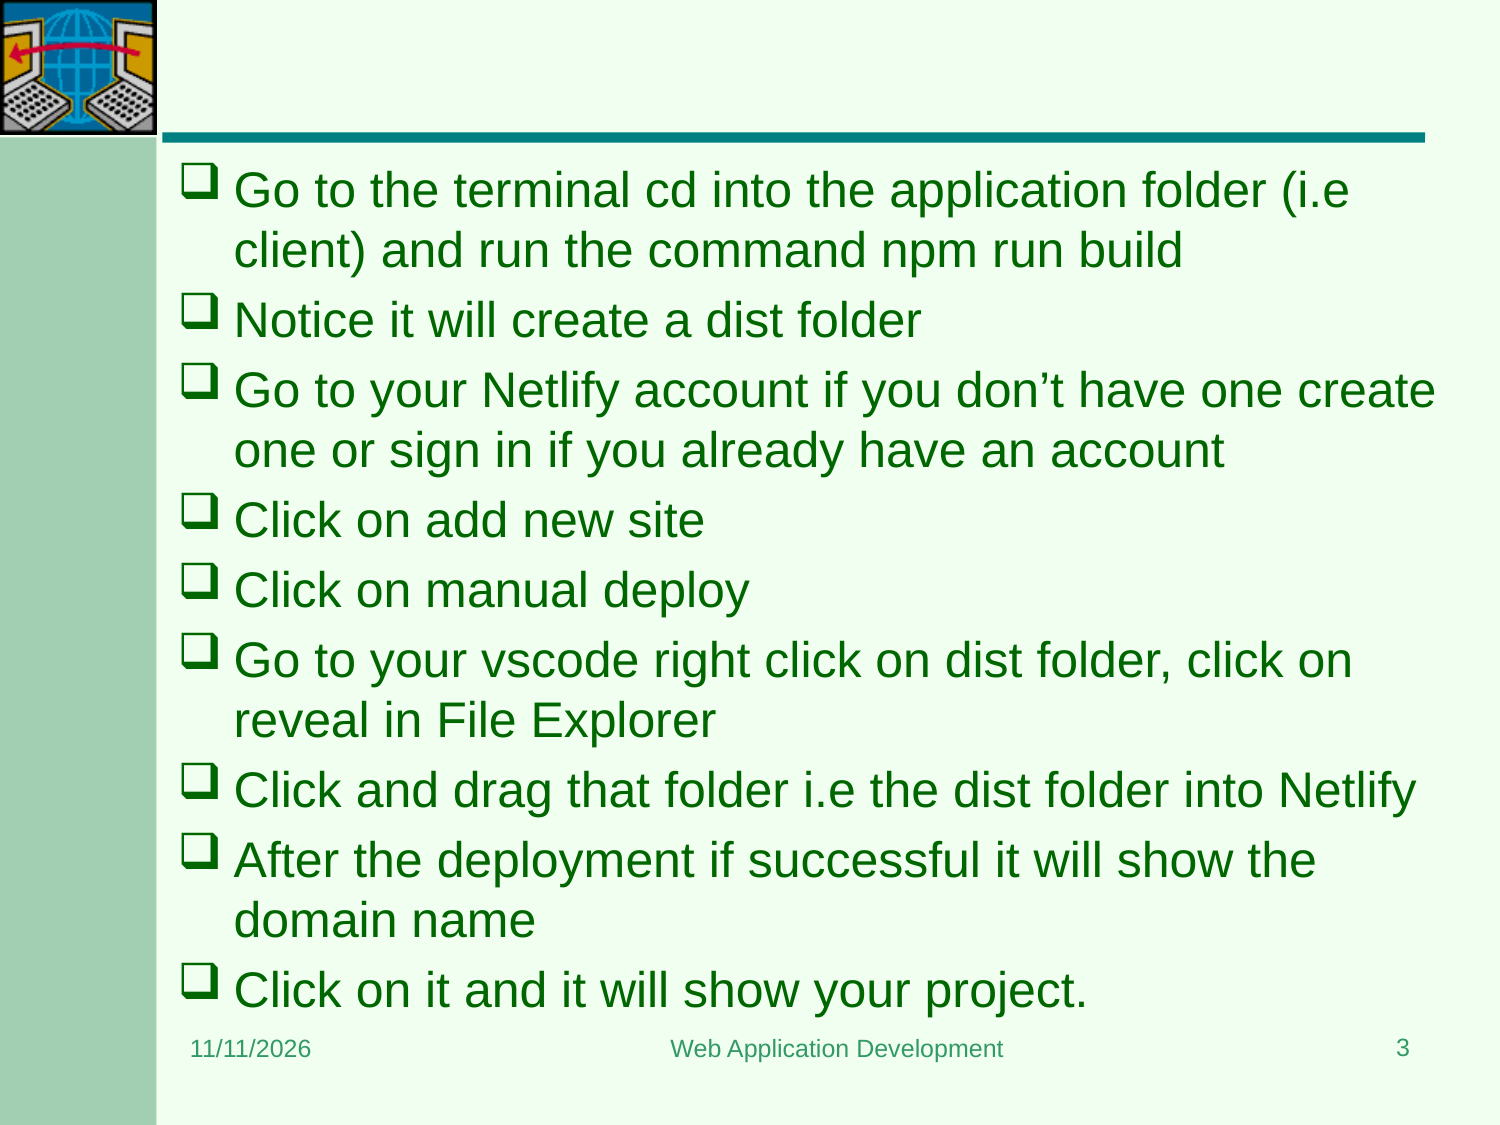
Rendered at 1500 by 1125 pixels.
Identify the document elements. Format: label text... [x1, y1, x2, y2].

slide_number 3 [1237, 1024, 1426, 1103]
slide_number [174, 1024, 438, 1104]
picture [0, 0, 157, 135]
list Go to the terminal cd into the application folder (i.e client) and run the command npm run build Notice it will create a dist folder Go to your Netlify account if you don’t have one create one or sign in if you already have an account Click on add new site Click on manual deploy Go to your vscode right click on dist folder, click on reveal in File Explorer Click and drag that folder i.e the dist folder into Netlify After the deployment if successful it will show the domain name Click on it and it will show your project. [162, 149, 1488, 1013]
footer Web Application Development [462, 1024, 1213, 1104]
